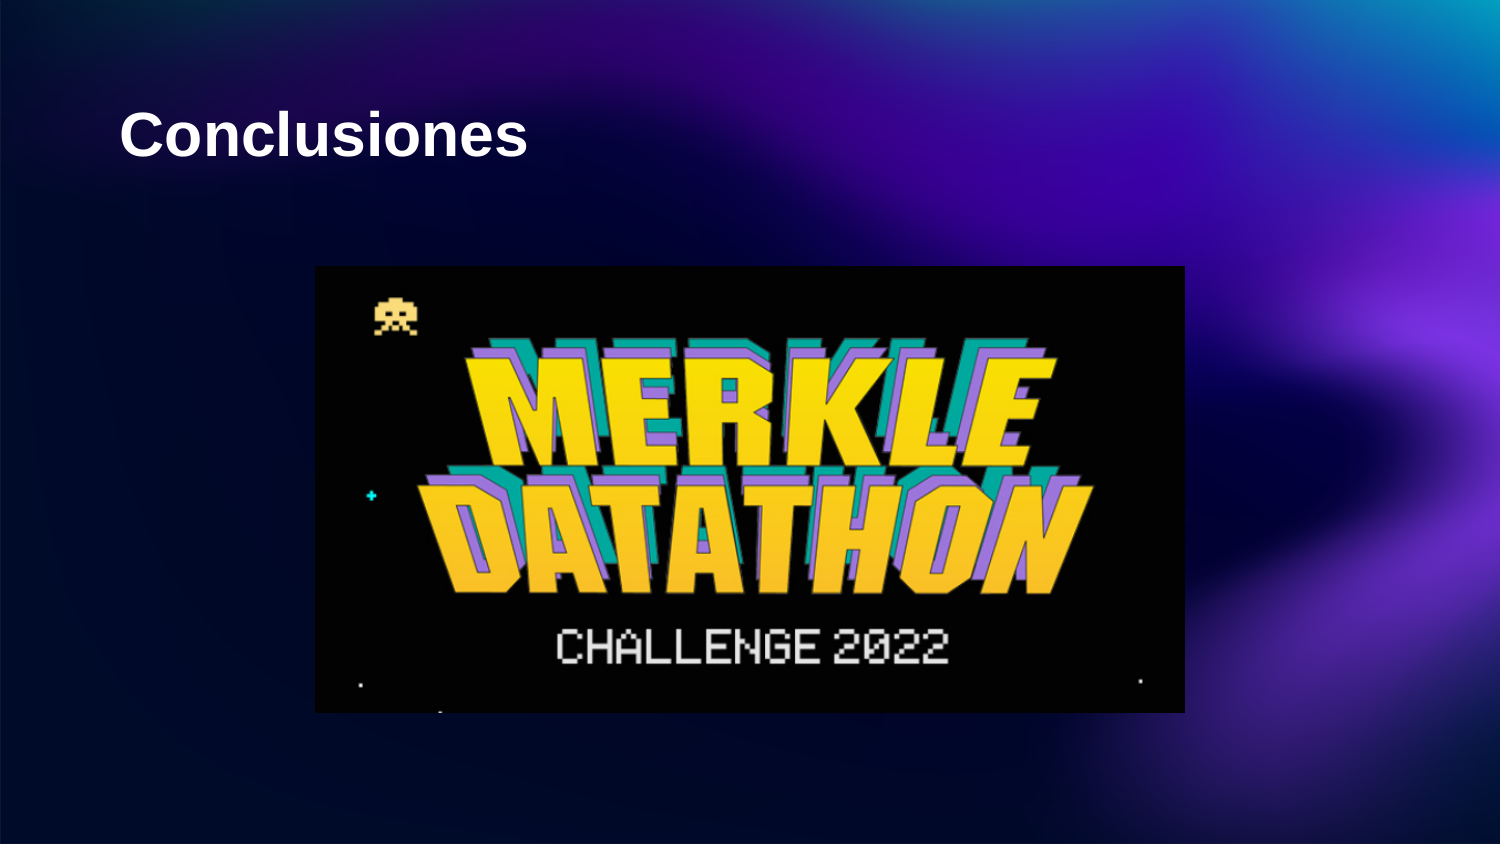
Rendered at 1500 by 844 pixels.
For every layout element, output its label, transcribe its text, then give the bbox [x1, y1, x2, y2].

text_box Conclusiones [104, 78, 1305, 184]
picture [0, 0, 1500, 844]
